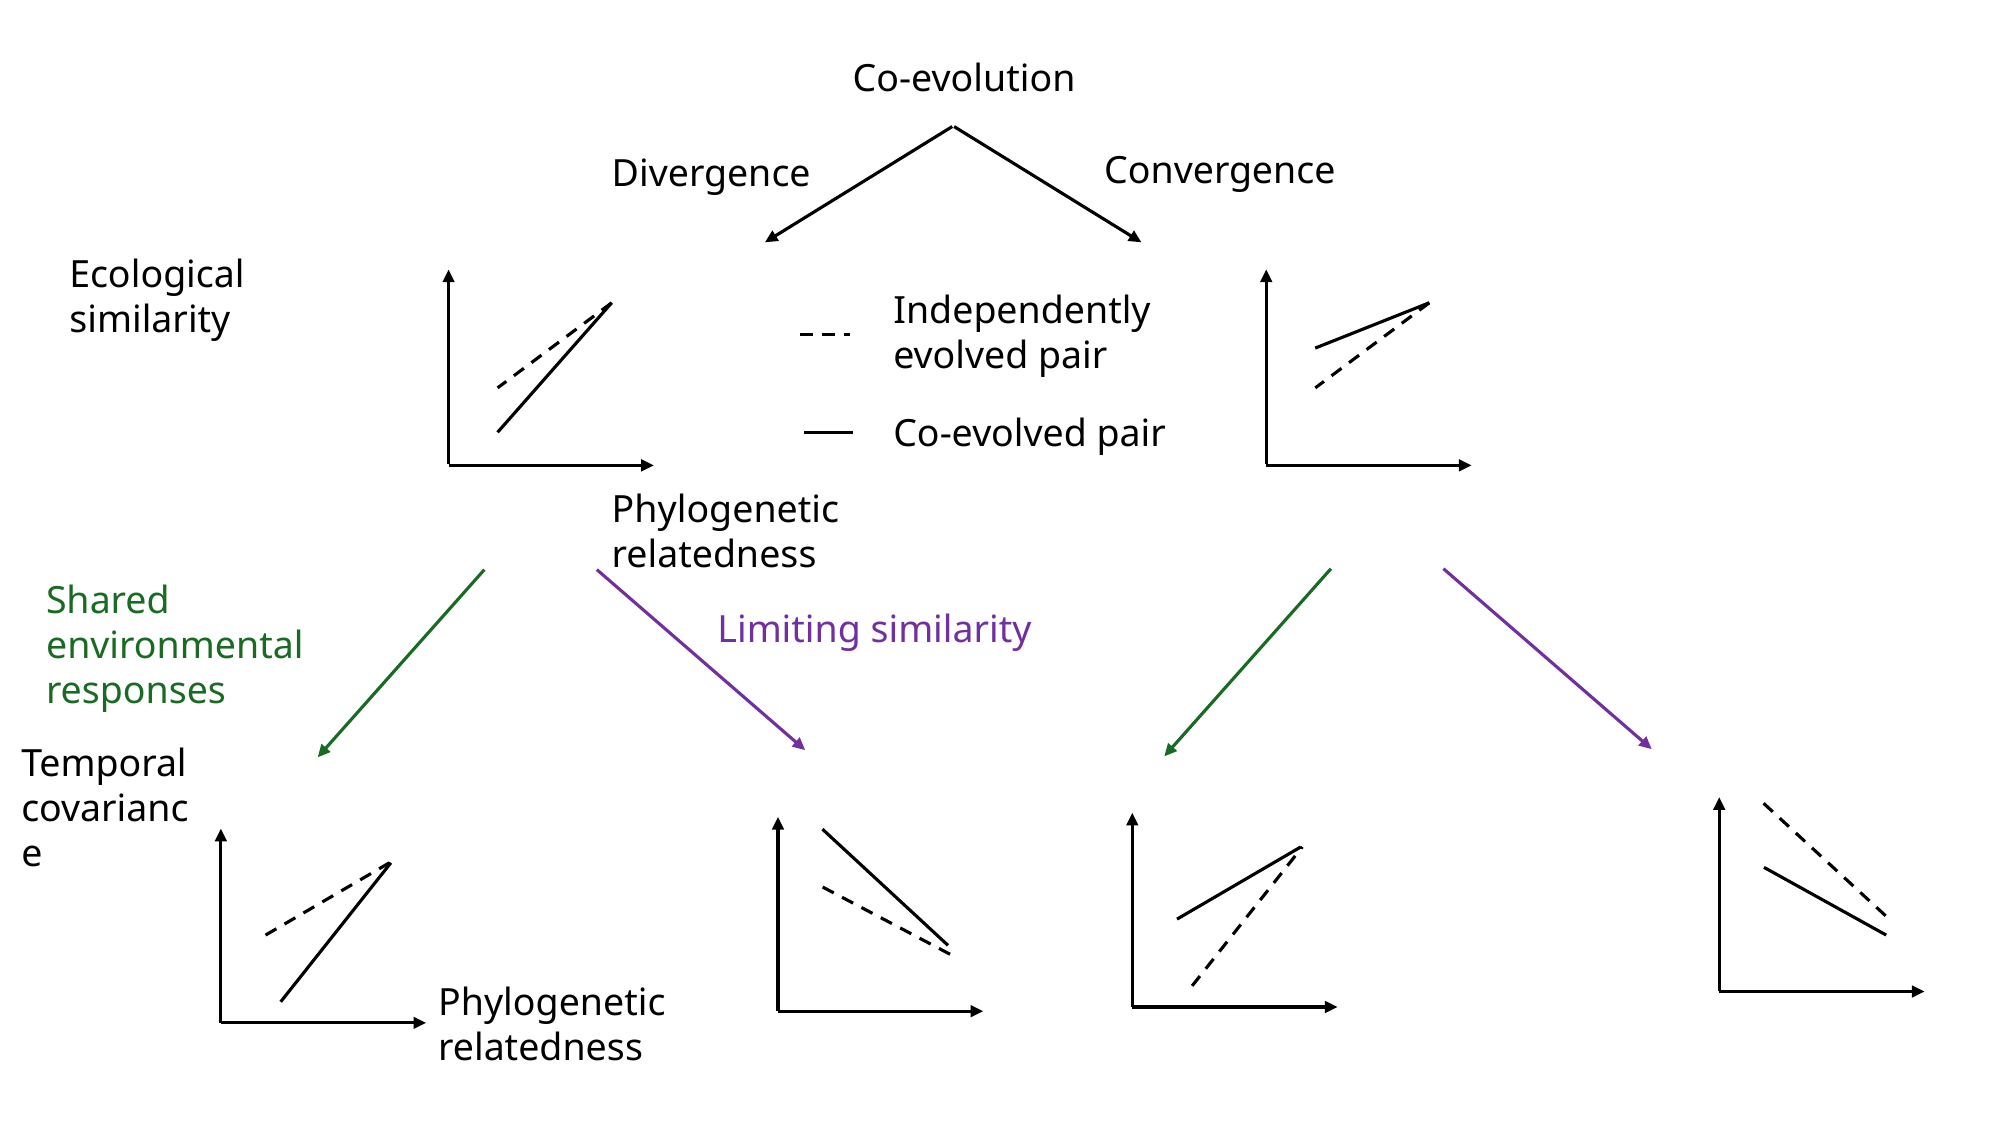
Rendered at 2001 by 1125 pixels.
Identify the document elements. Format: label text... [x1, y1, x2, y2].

text_box Co-evolved pair [878, 401, 1198, 462]
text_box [497, 302, 613, 433]
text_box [265, 862, 280, 936]
text_box Convergence [1142, 138, 1391, 199]
text_box Phylogenetic relatedness [596, 477, 1054, 583]
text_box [1176, 846, 1191, 920]
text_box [596, 569, 806, 751]
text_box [1191, 846, 1303, 987]
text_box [317, 569, 485, 758]
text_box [953, 126, 1142, 243]
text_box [280, 862, 392, 1003]
text_box Shared environmental responses [31, 569, 317, 719]
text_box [822, 886, 954, 957]
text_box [1163, 568, 1332, 757]
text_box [1442, 568, 1653, 750]
text_box Divergence [596, 141, 764, 202]
text_box Temporal covariance [6, 731, 223, 882]
text_box Independently evolved pair [878, 278, 1198, 383]
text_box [1314, 302, 1430, 349]
text_box Co-evolution [837, 46, 1096, 107]
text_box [764, 126, 953, 243]
text_box Limiting similarity [806, 597, 1105, 657]
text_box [1763, 802, 1890, 920]
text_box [1763, 920, 1887, 936]
text_box Phylogenetic relatedness [423, 970, 756, 1076]
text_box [1314, 349, 1430, 389]
text_box Ecological similarity [54, 242, 424, 347]
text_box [821, 828, 949, 946]
